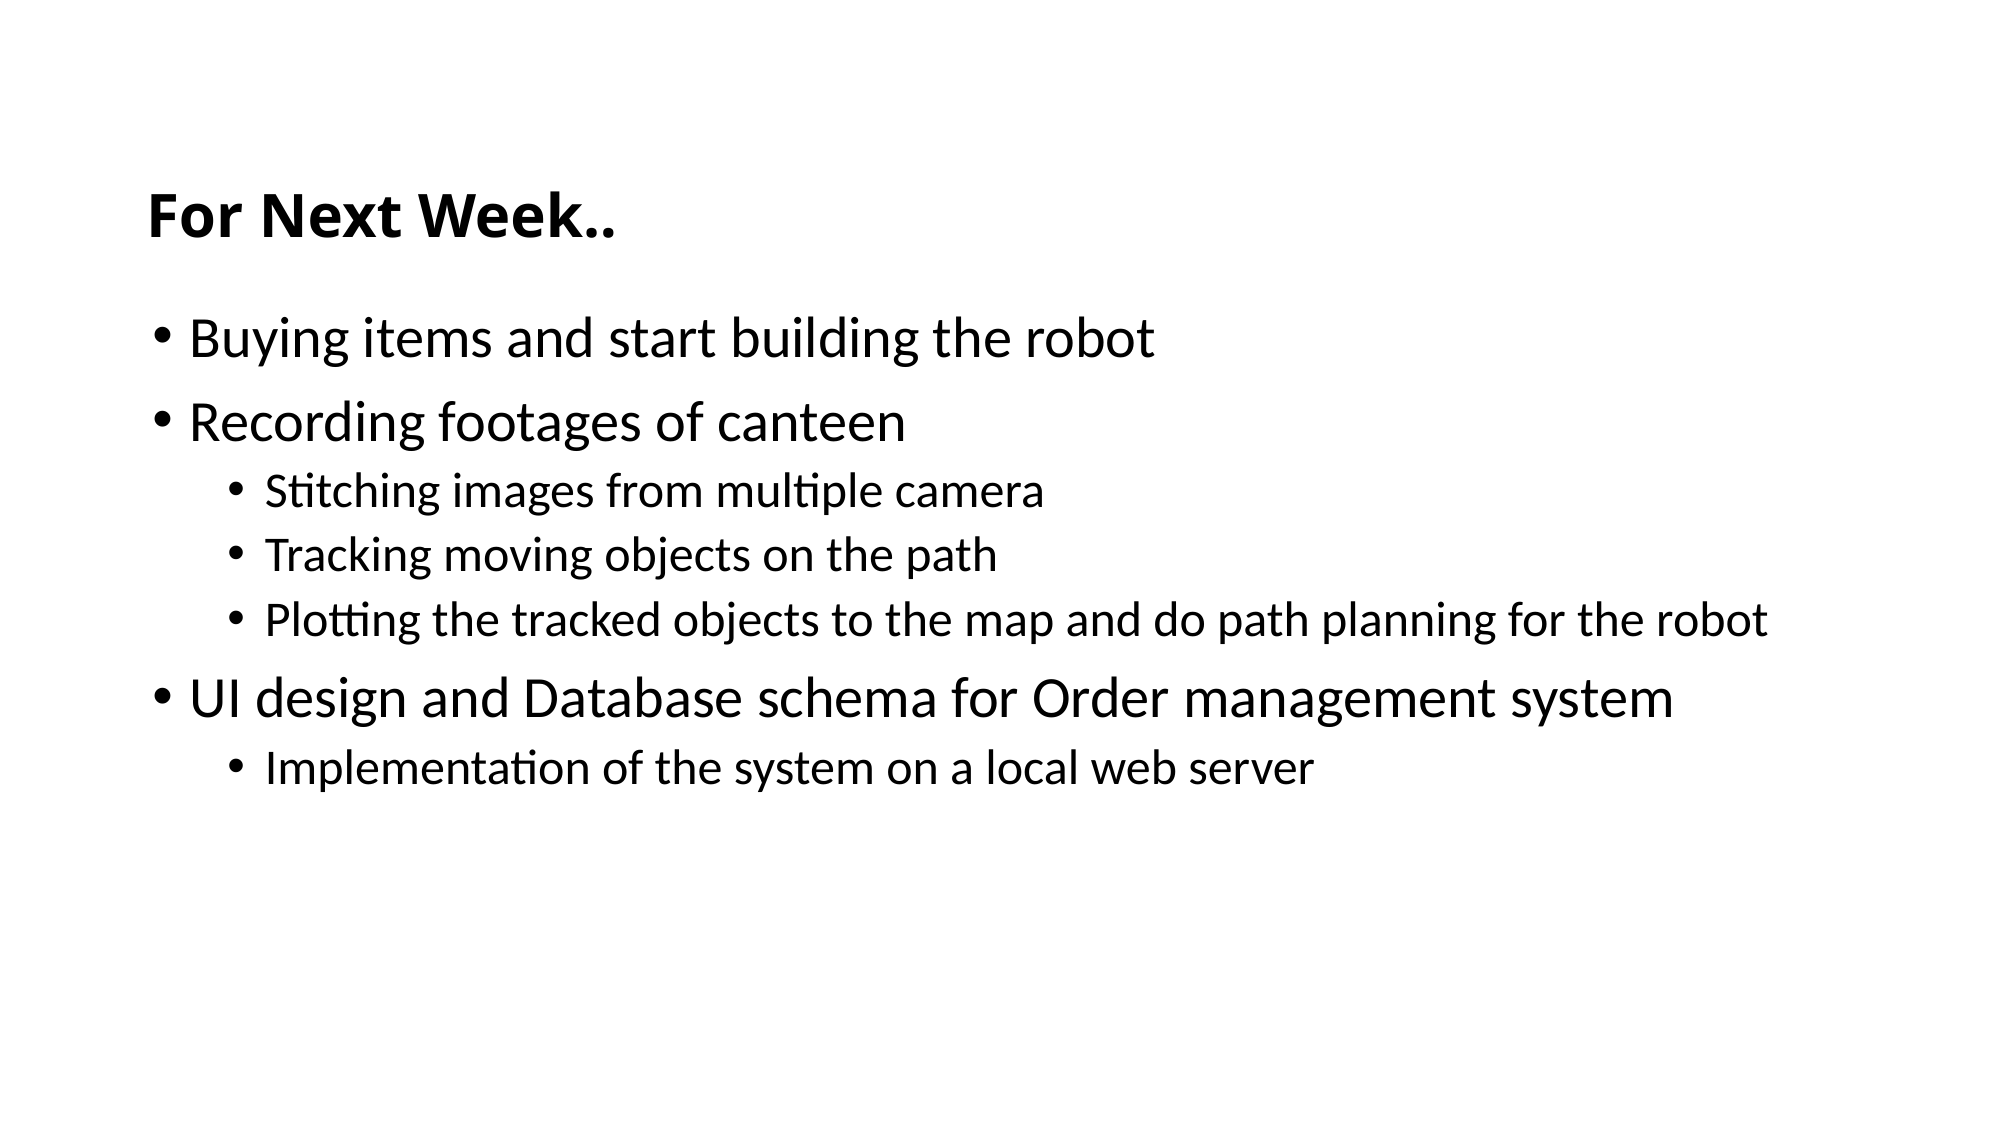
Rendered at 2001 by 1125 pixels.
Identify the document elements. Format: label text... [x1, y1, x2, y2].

list Buying items and start building the robot Recording footages of canteen Stitching images from multiple camera Tracking moving objects on the path Plotting the tracked objects to the map and do path planning for the robot UI design and Database schema for Order management system Implementation of the system on a local web server [137, 299, 1863, 1014]
title For Next Week.. [130, 177, 1485, 491]
